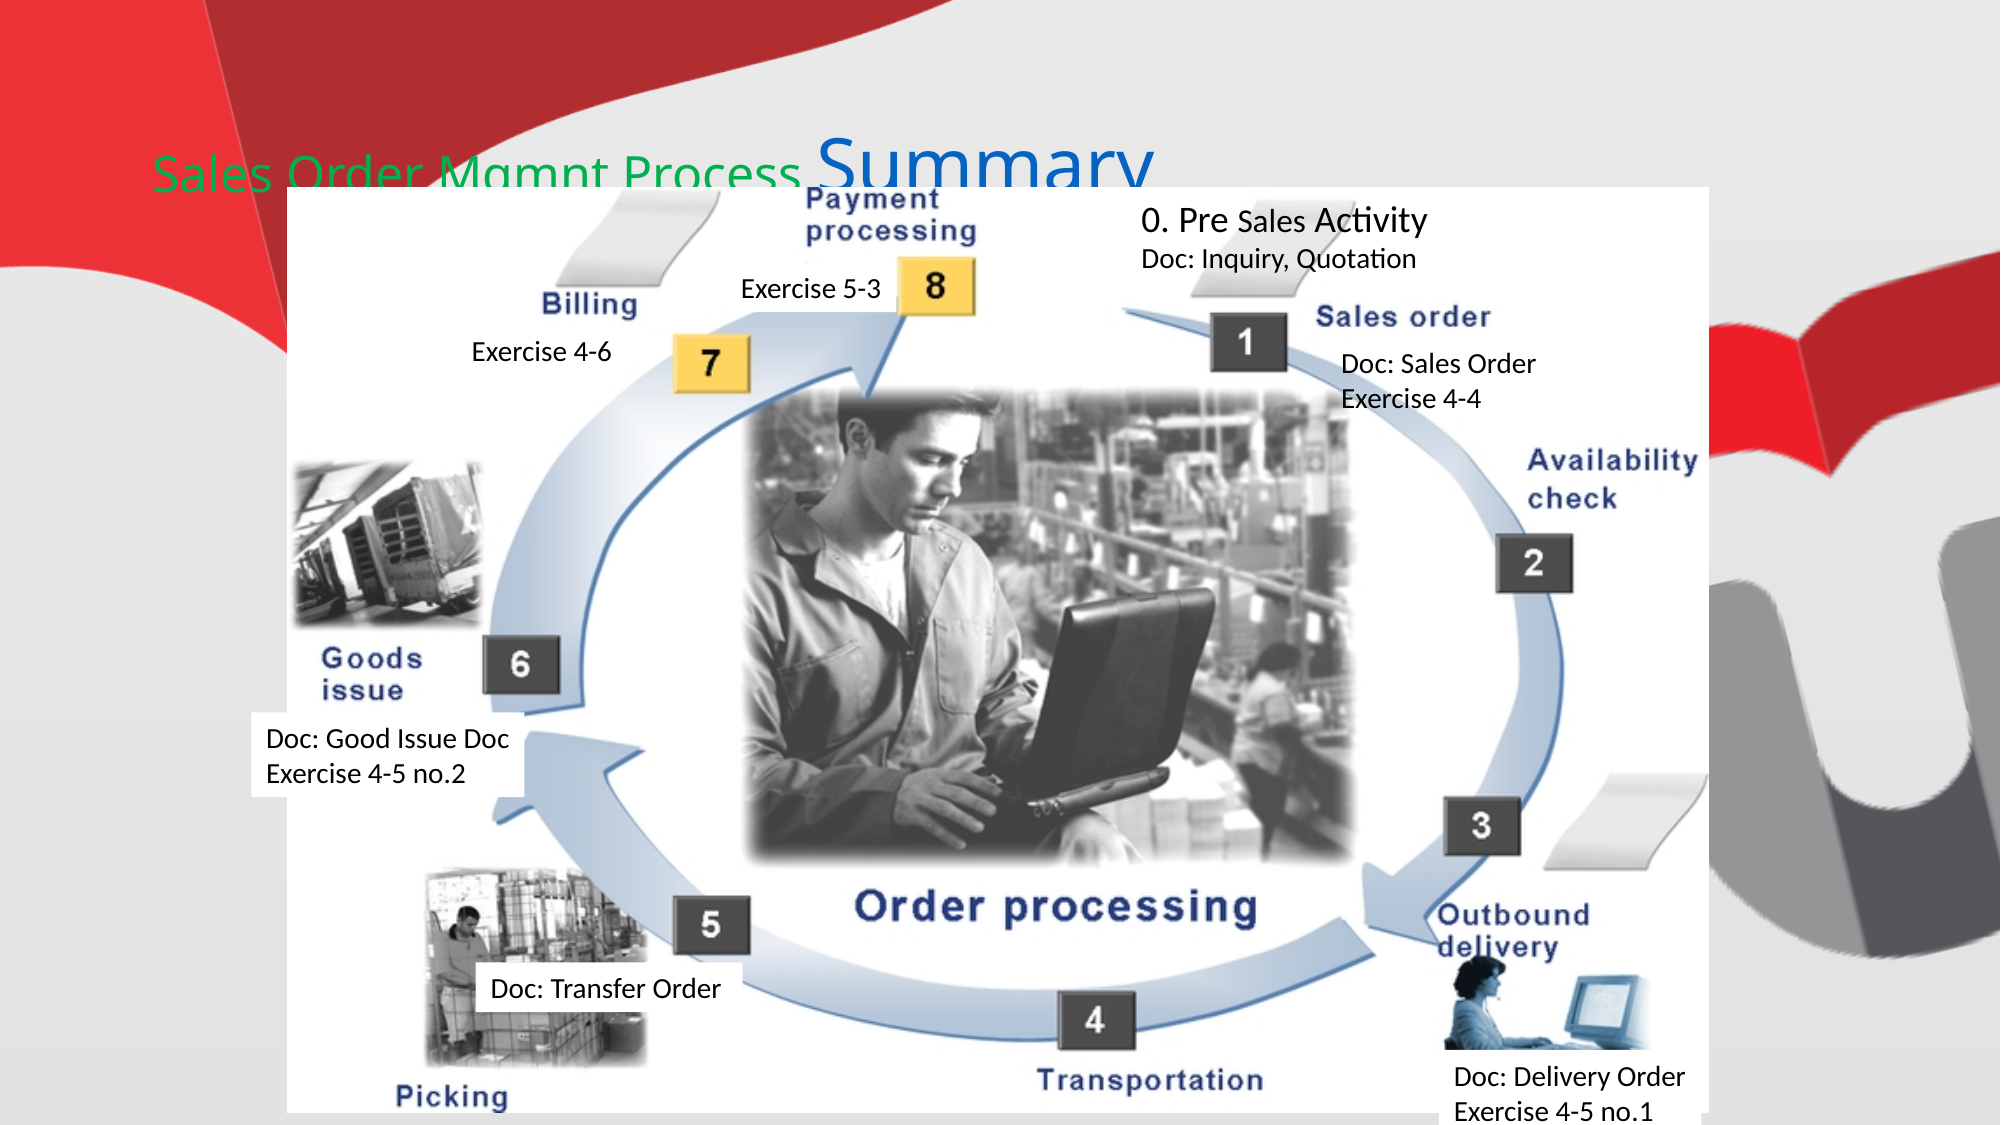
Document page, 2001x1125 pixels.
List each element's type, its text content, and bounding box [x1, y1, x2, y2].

picture [0, 0, 2001, 1113]
text_box Doc: Delivery Order Exercise 4-5 no.1 [1439, 1113, 1702, 1125]
title Sales Order Mgmnt Process Summary [137, 59, 1863, 278]
text_box Doc: Good Issue Doc Exercise 4-5 no.2 [251, 712, 287, 798]
